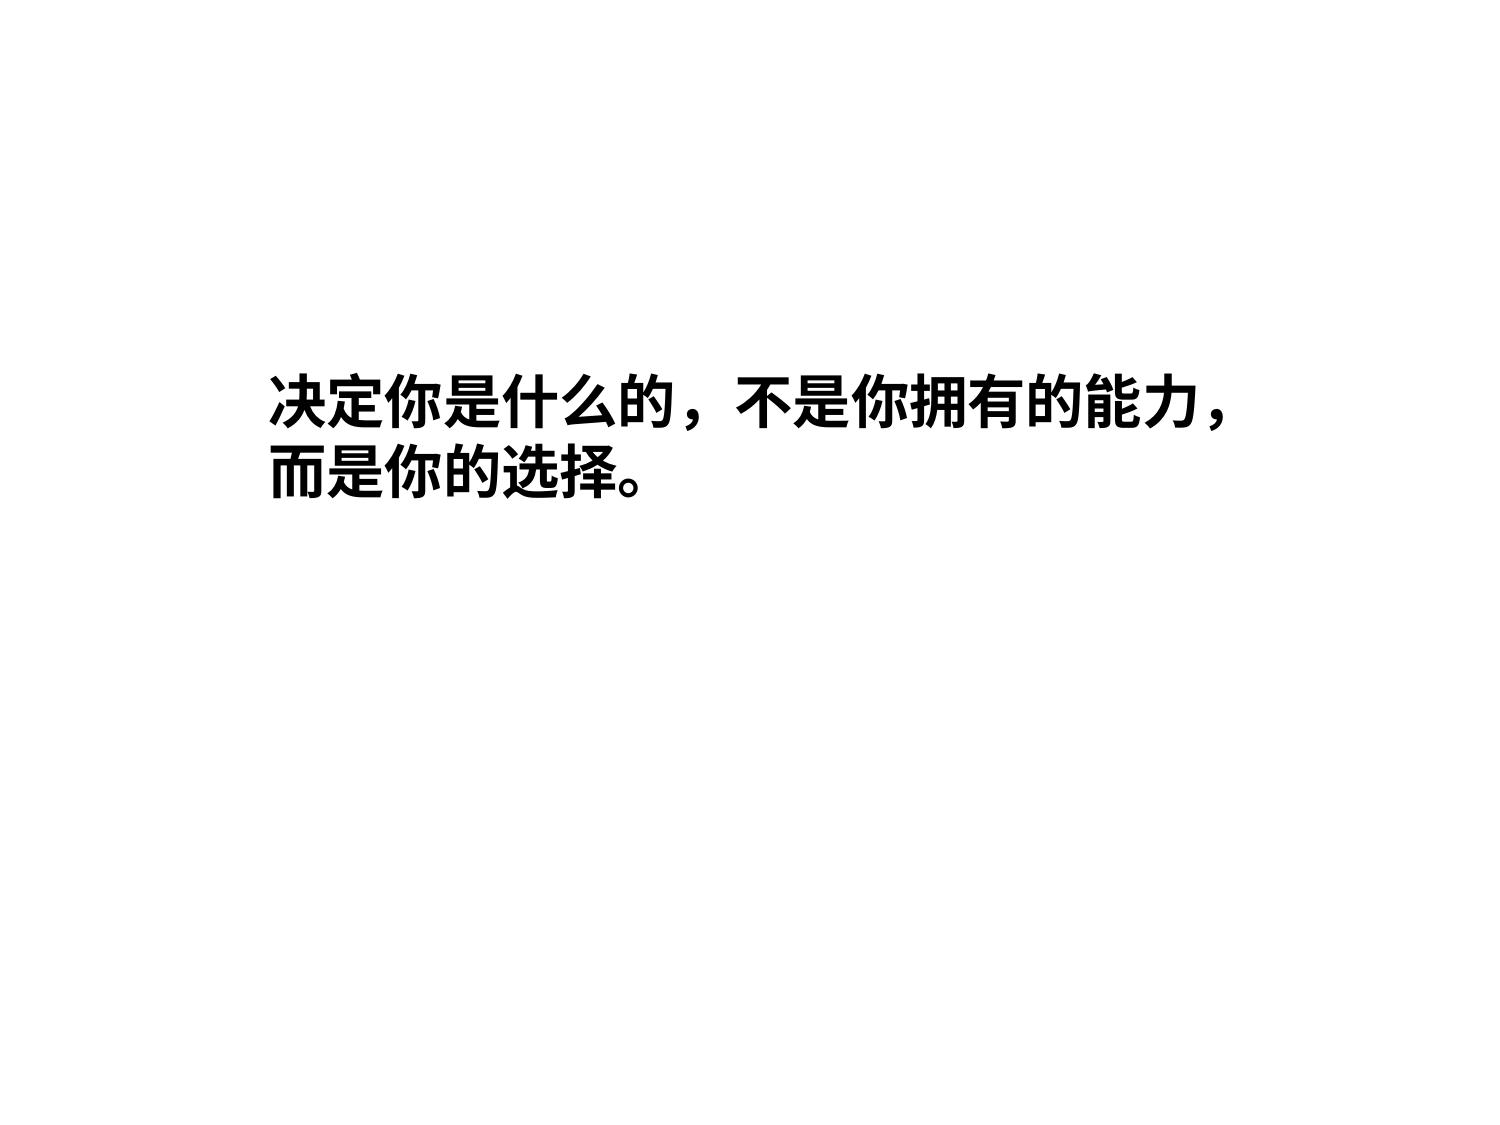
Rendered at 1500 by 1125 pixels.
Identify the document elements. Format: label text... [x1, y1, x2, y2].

text_box 决定你是什么的，不是你拥有的能力，而是你的选择。 [253, 357, 1270, 513]
